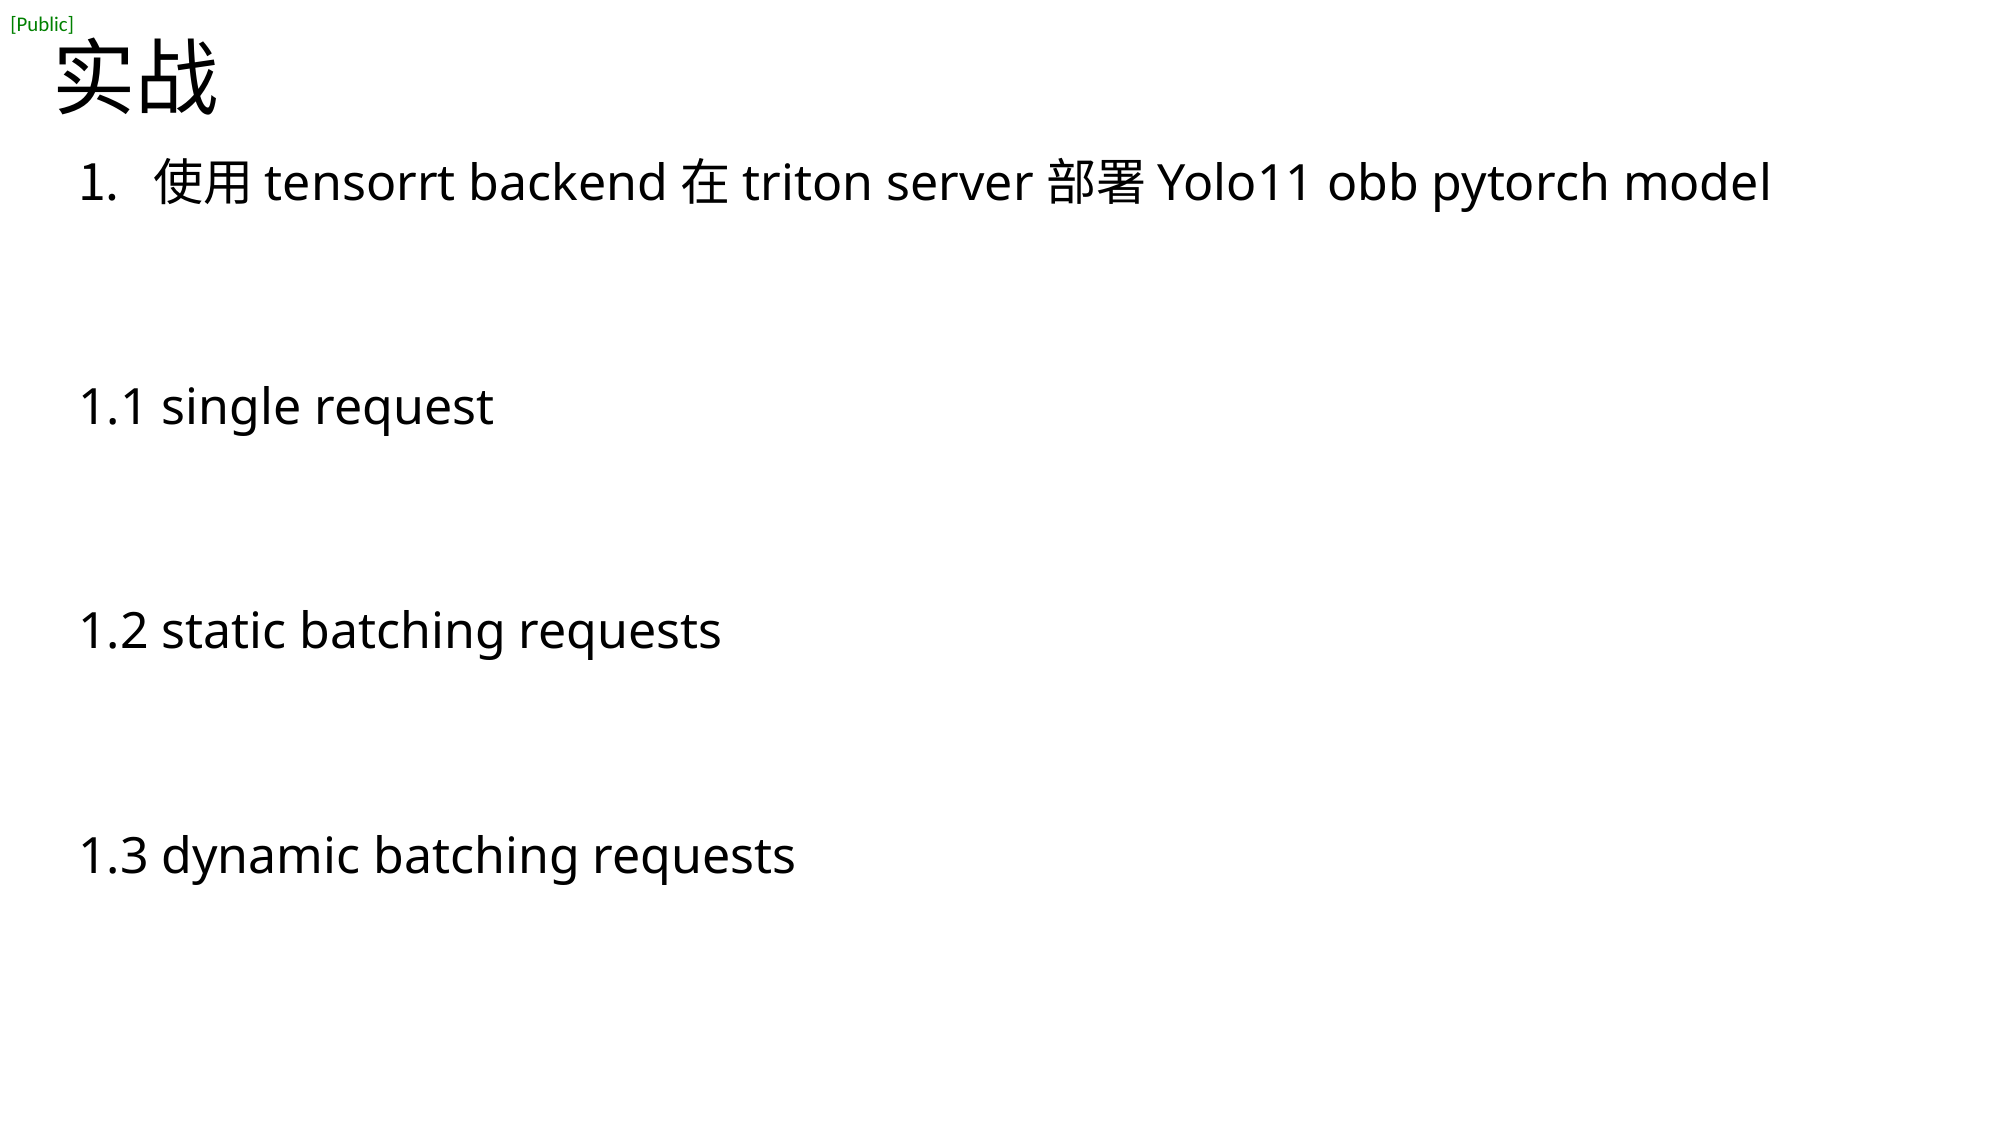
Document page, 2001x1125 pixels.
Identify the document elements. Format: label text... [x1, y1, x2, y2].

title 实战 [37, 24, 1246, 134]
subtitle 使用tensorrt backend在triton server部署Yolo11 obb pytorch model 1.1 single request 1.2 static batching requests 1.3 dynamic batching requests [63, 149, 1898, 1019]
